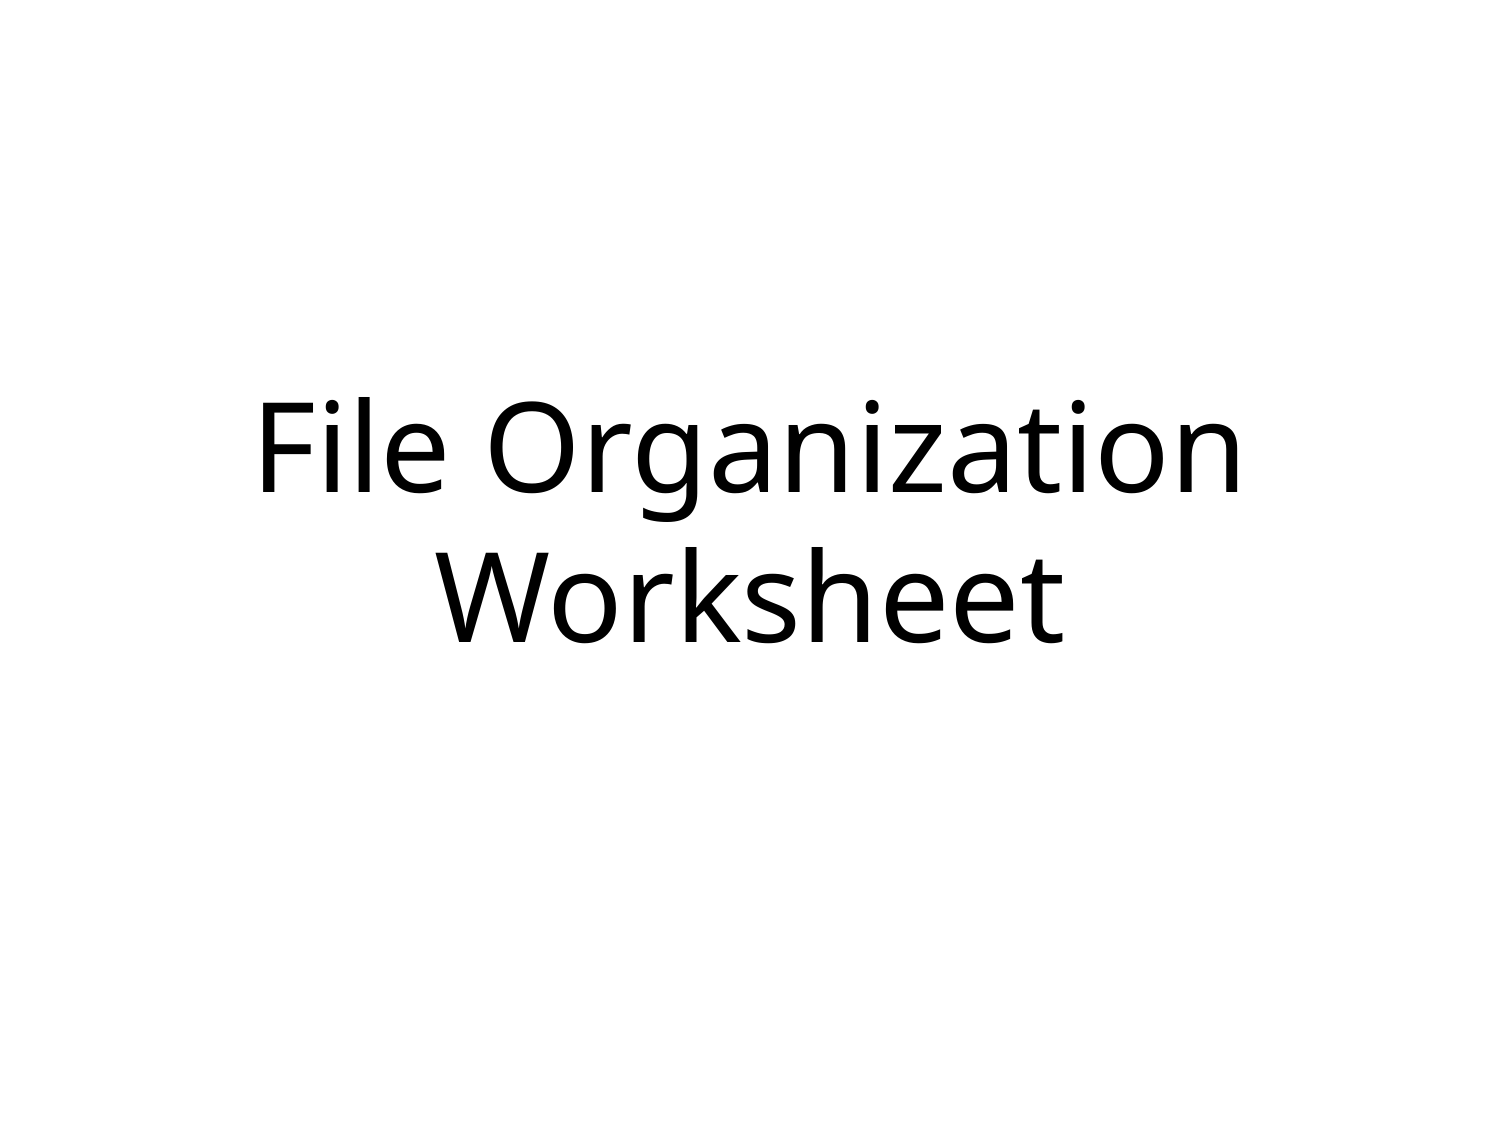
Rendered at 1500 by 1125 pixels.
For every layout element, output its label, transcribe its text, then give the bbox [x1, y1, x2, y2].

title File Organization Worksheet [112, 349, 1388, 687]
